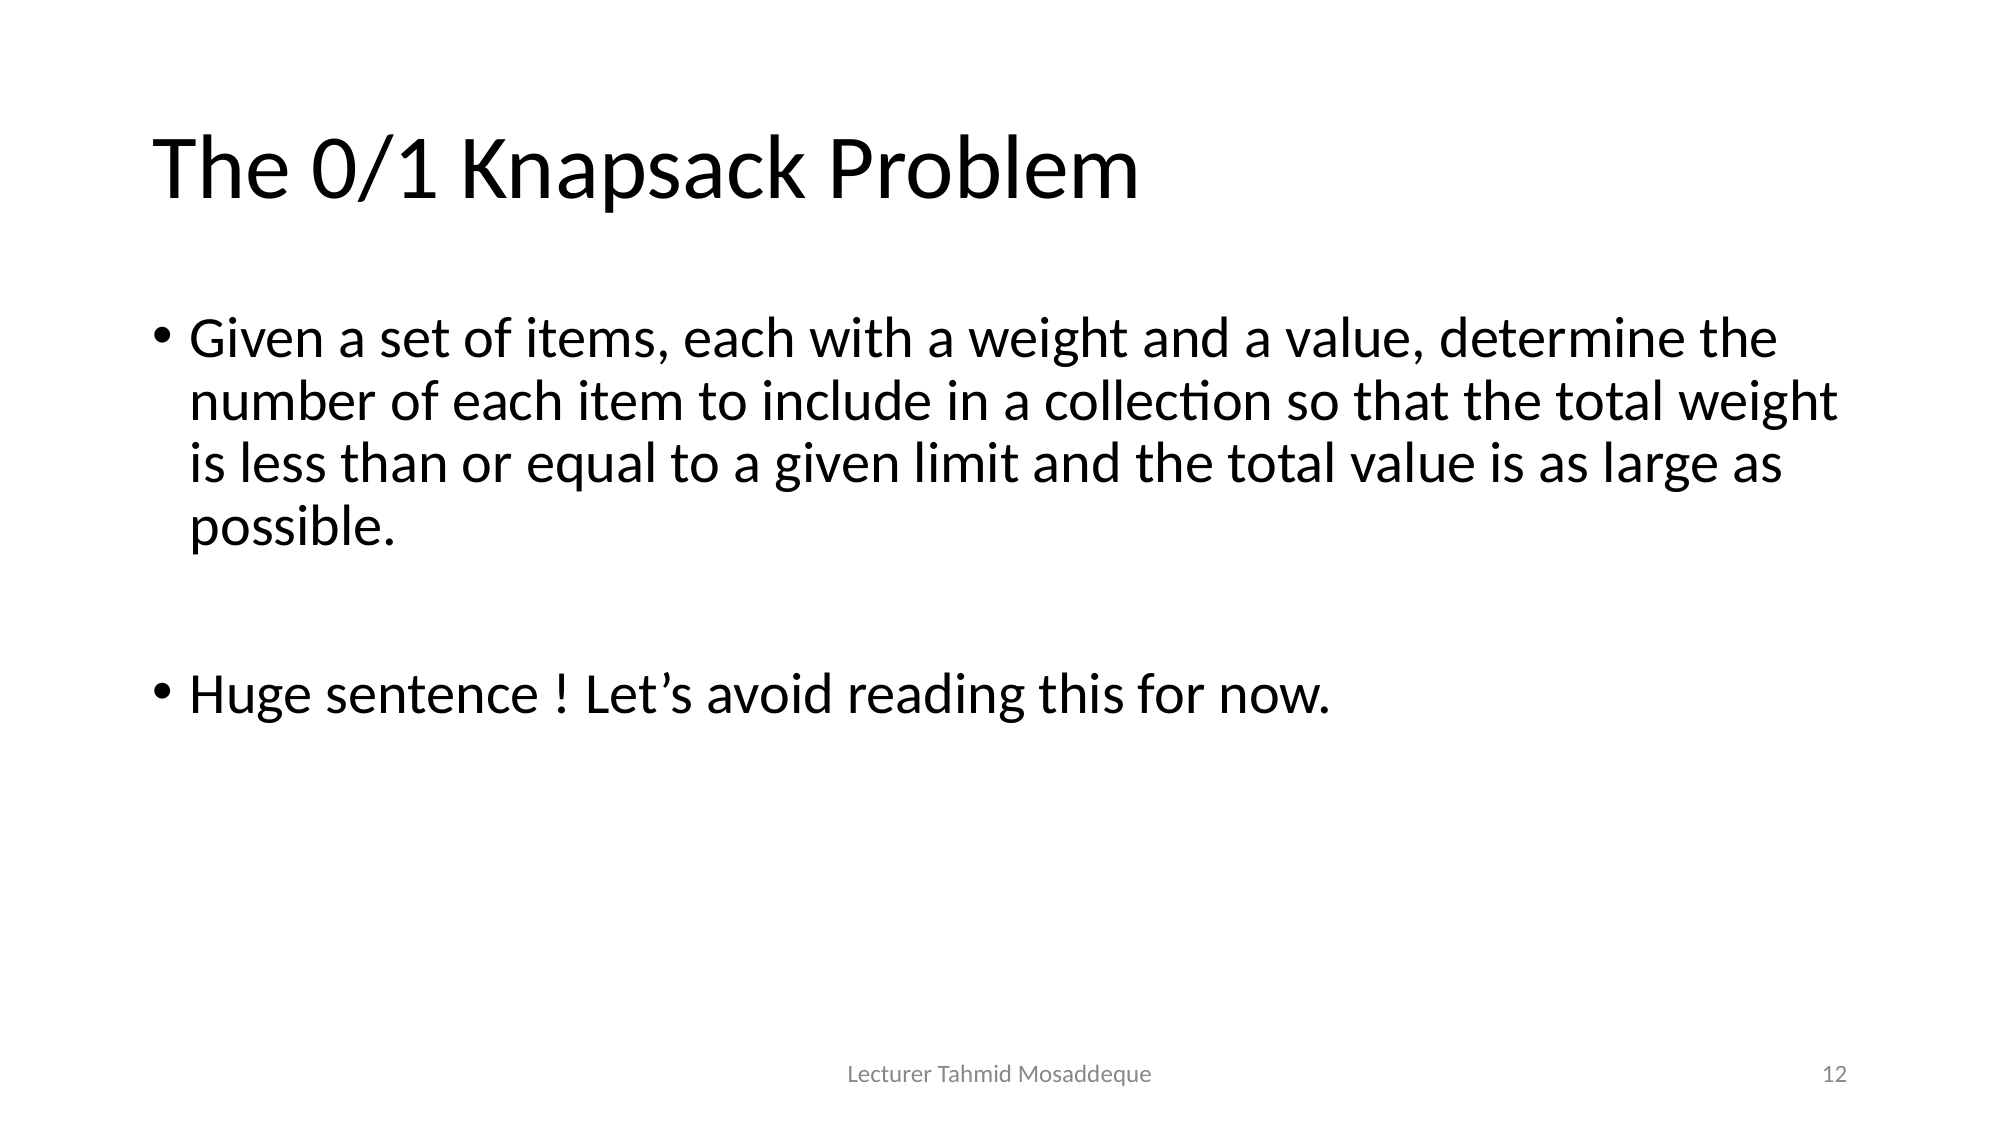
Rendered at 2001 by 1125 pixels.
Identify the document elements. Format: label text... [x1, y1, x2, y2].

slide_number 12 [1412, 1042, 1863, 1103]
list Given a set of items, each with a weight and a value, determine the number of each item to include in a collection so that the total weight is less than or equal to a given limit and the total value is as large as possible. Huge sentence ! Let’s avoid reading this for now. [137, 299, 1863, 1014]
title The 0/1 Knapsack Problem [137, 59, 1863, 278]
footer Lecturer Tahmid Mosaddeque [662, 1042, 1338, 1103]
